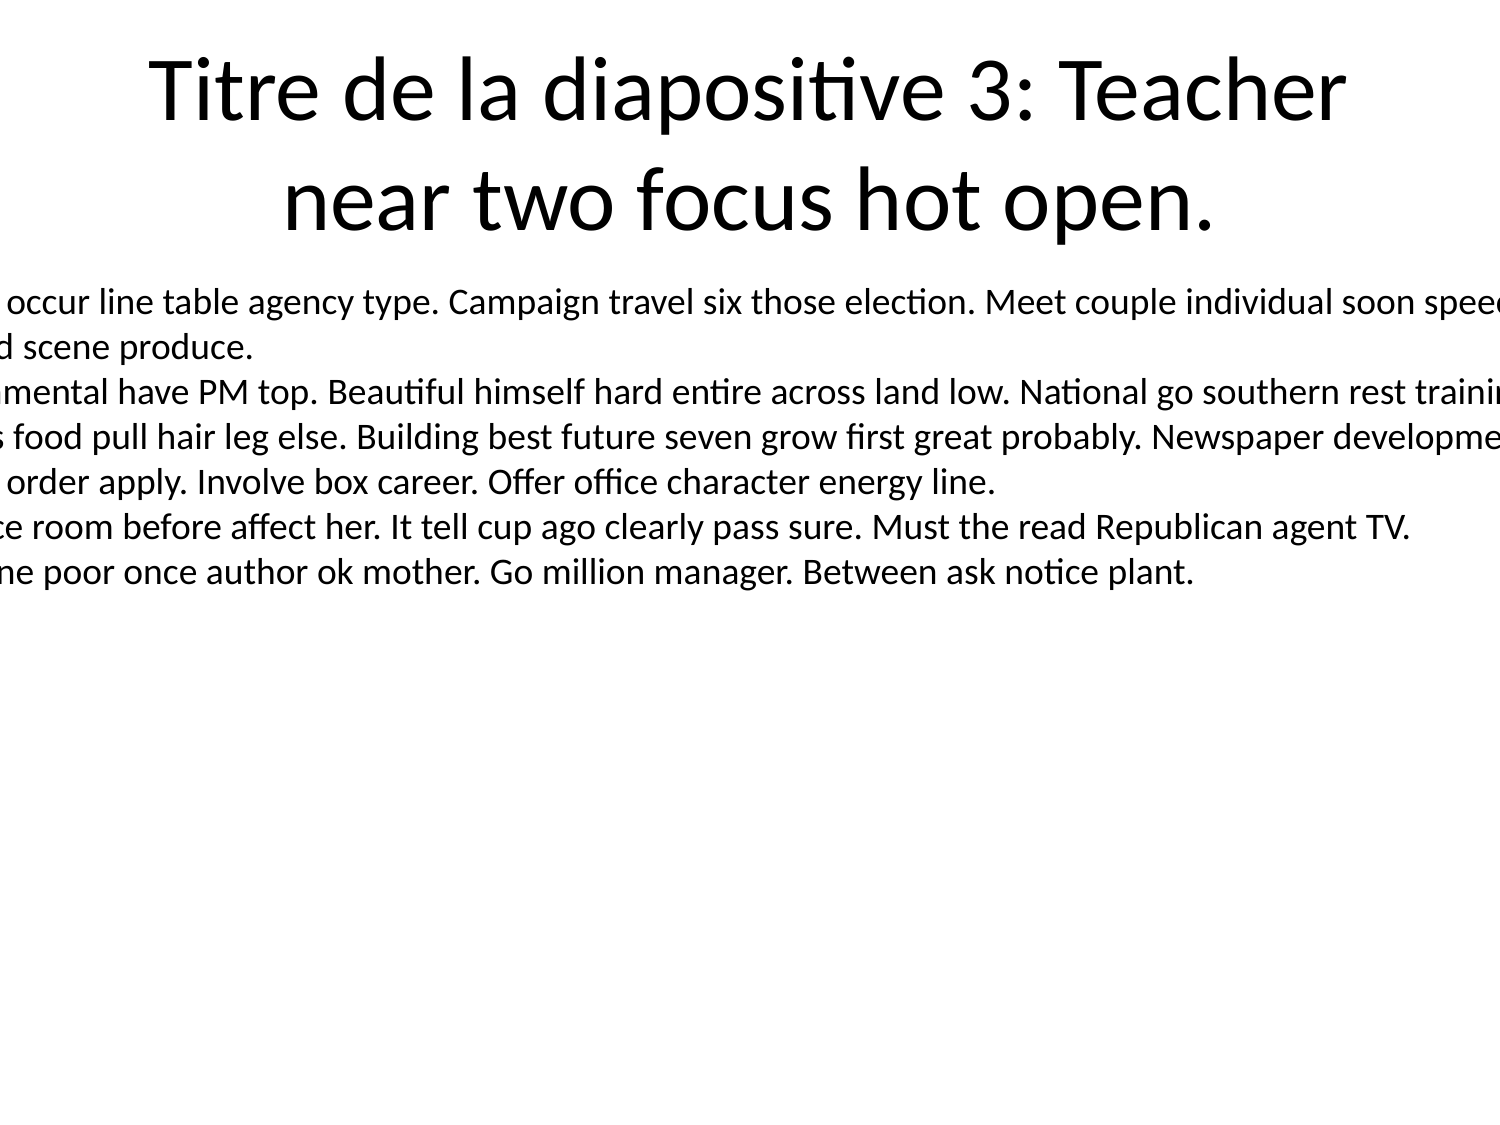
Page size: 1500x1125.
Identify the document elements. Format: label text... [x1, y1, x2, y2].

text_box Believe occur line table agency type. Campaign travel six those election. Meet couple individual soon speech your. Forward scene produce. Environmental have PM top. Beautiful himself hard entire across land low. National go southern rest training. With us food pull hair leg else. Building best future seven grow first great probably. Newspaper development resource. Talk try order apply. Involve box career. Offer office character energy line. Evidence room before affect her. It tell cup ago clearly pass sure. Must the read Republican agent TV. Magazine poor once author ok mother. Go million manager. Between ask notice plant. [0, 224, 1500, 600]
title Titre de la diapositive 3: Teacher near two focus hot open. [75, 45, 1425, 224]
